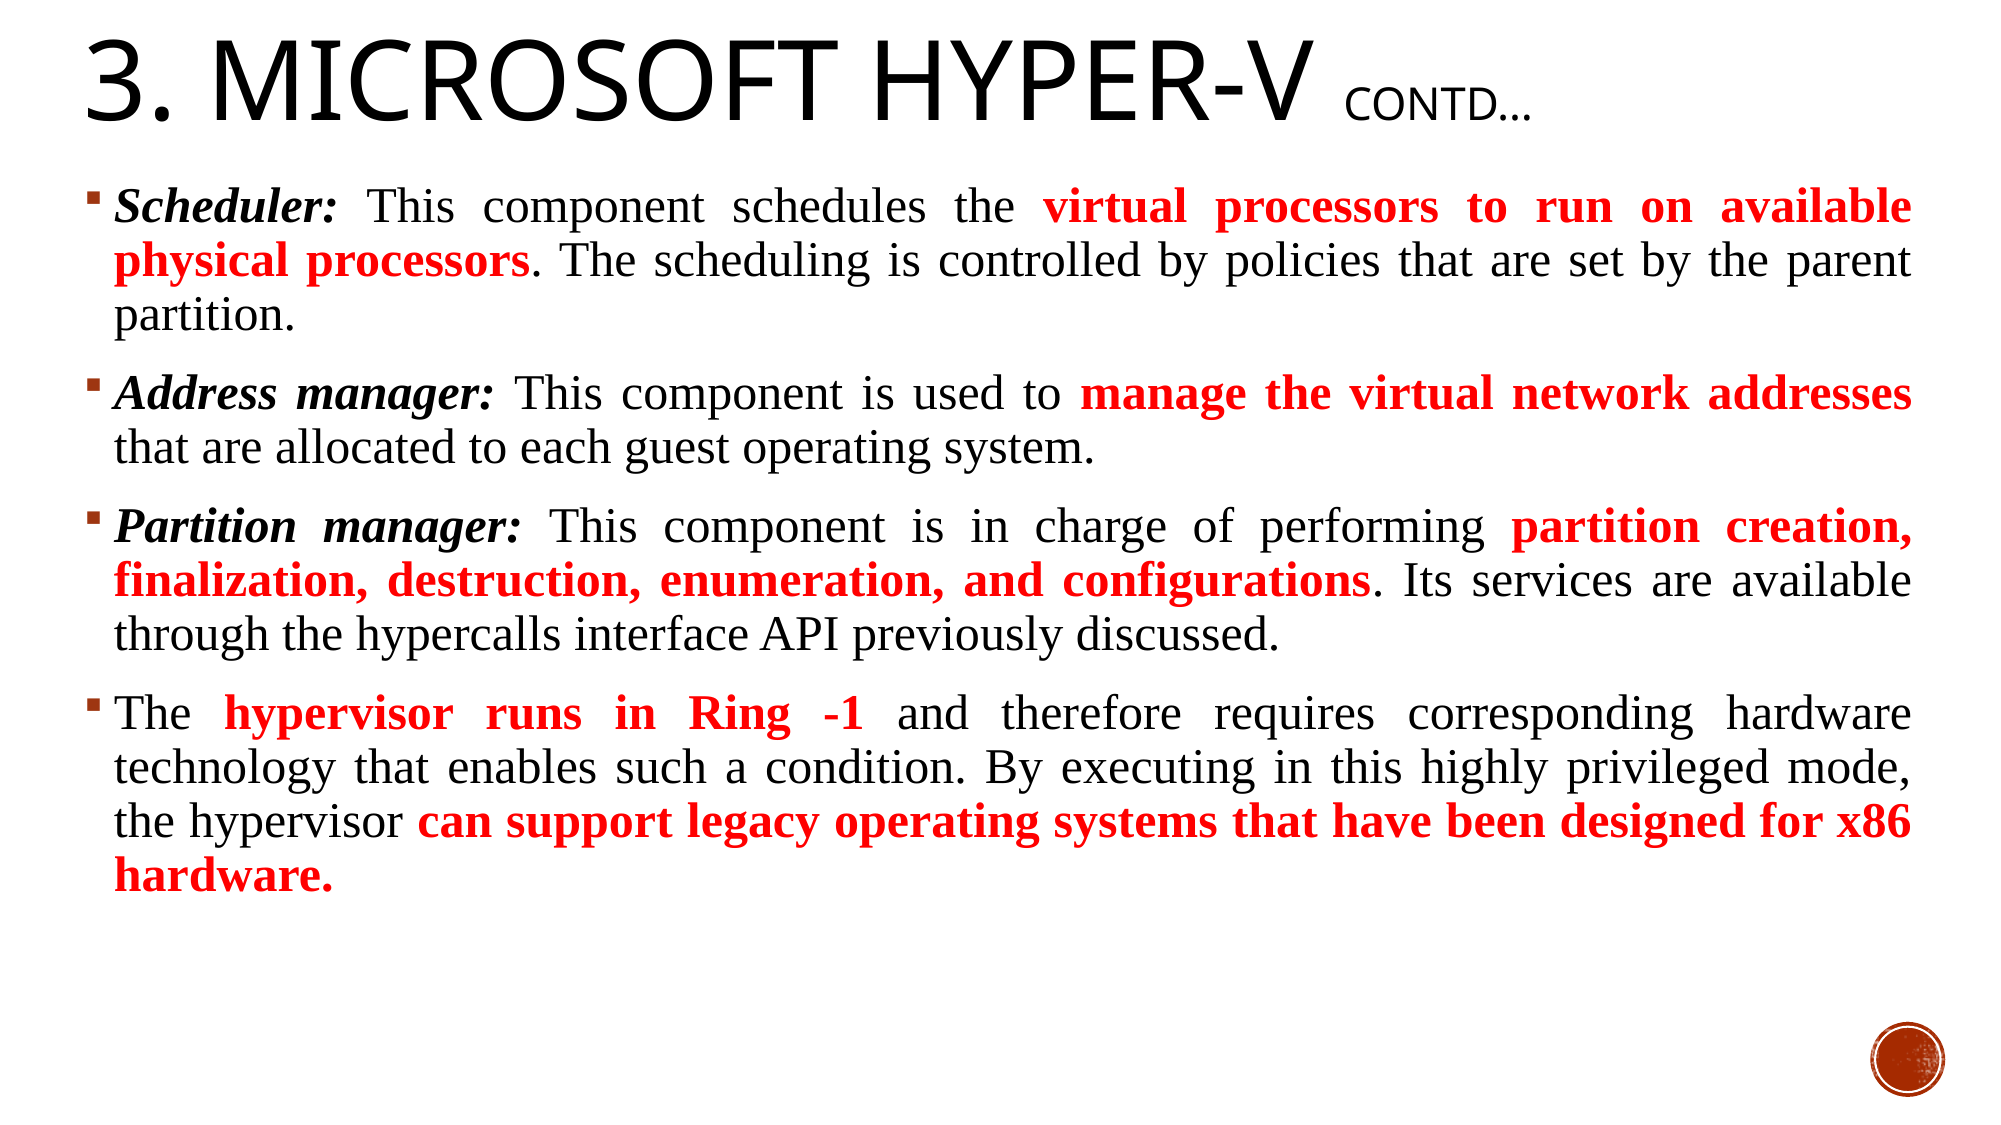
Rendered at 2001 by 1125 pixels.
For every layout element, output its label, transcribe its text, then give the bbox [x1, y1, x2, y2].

title 3. Microsoft Hyper-V contd… [68, 17, 1826, 153]
list Scheduler: This component schedules the virtual processors to run on available physical processors. The scheduling is controlled by policies that are set by the parent partition. Address manager: This component is used to manage the virtual network addresses that are allocated to each guest operating system. Partition manager: This component is in charge of performing partition creation, finalization, destruction, enumeration, and configurations. Its services are available through the hypercalls interface API previously discussed. The hypervisor runs in Ring -1 and therefore requires corresponding hardware technology that enables such a condition. By executing in this highly privileged mode, the hypervisor can support legacy operating systems that have been designed for x86 hardware. [68, 172, 1928, 1068]
